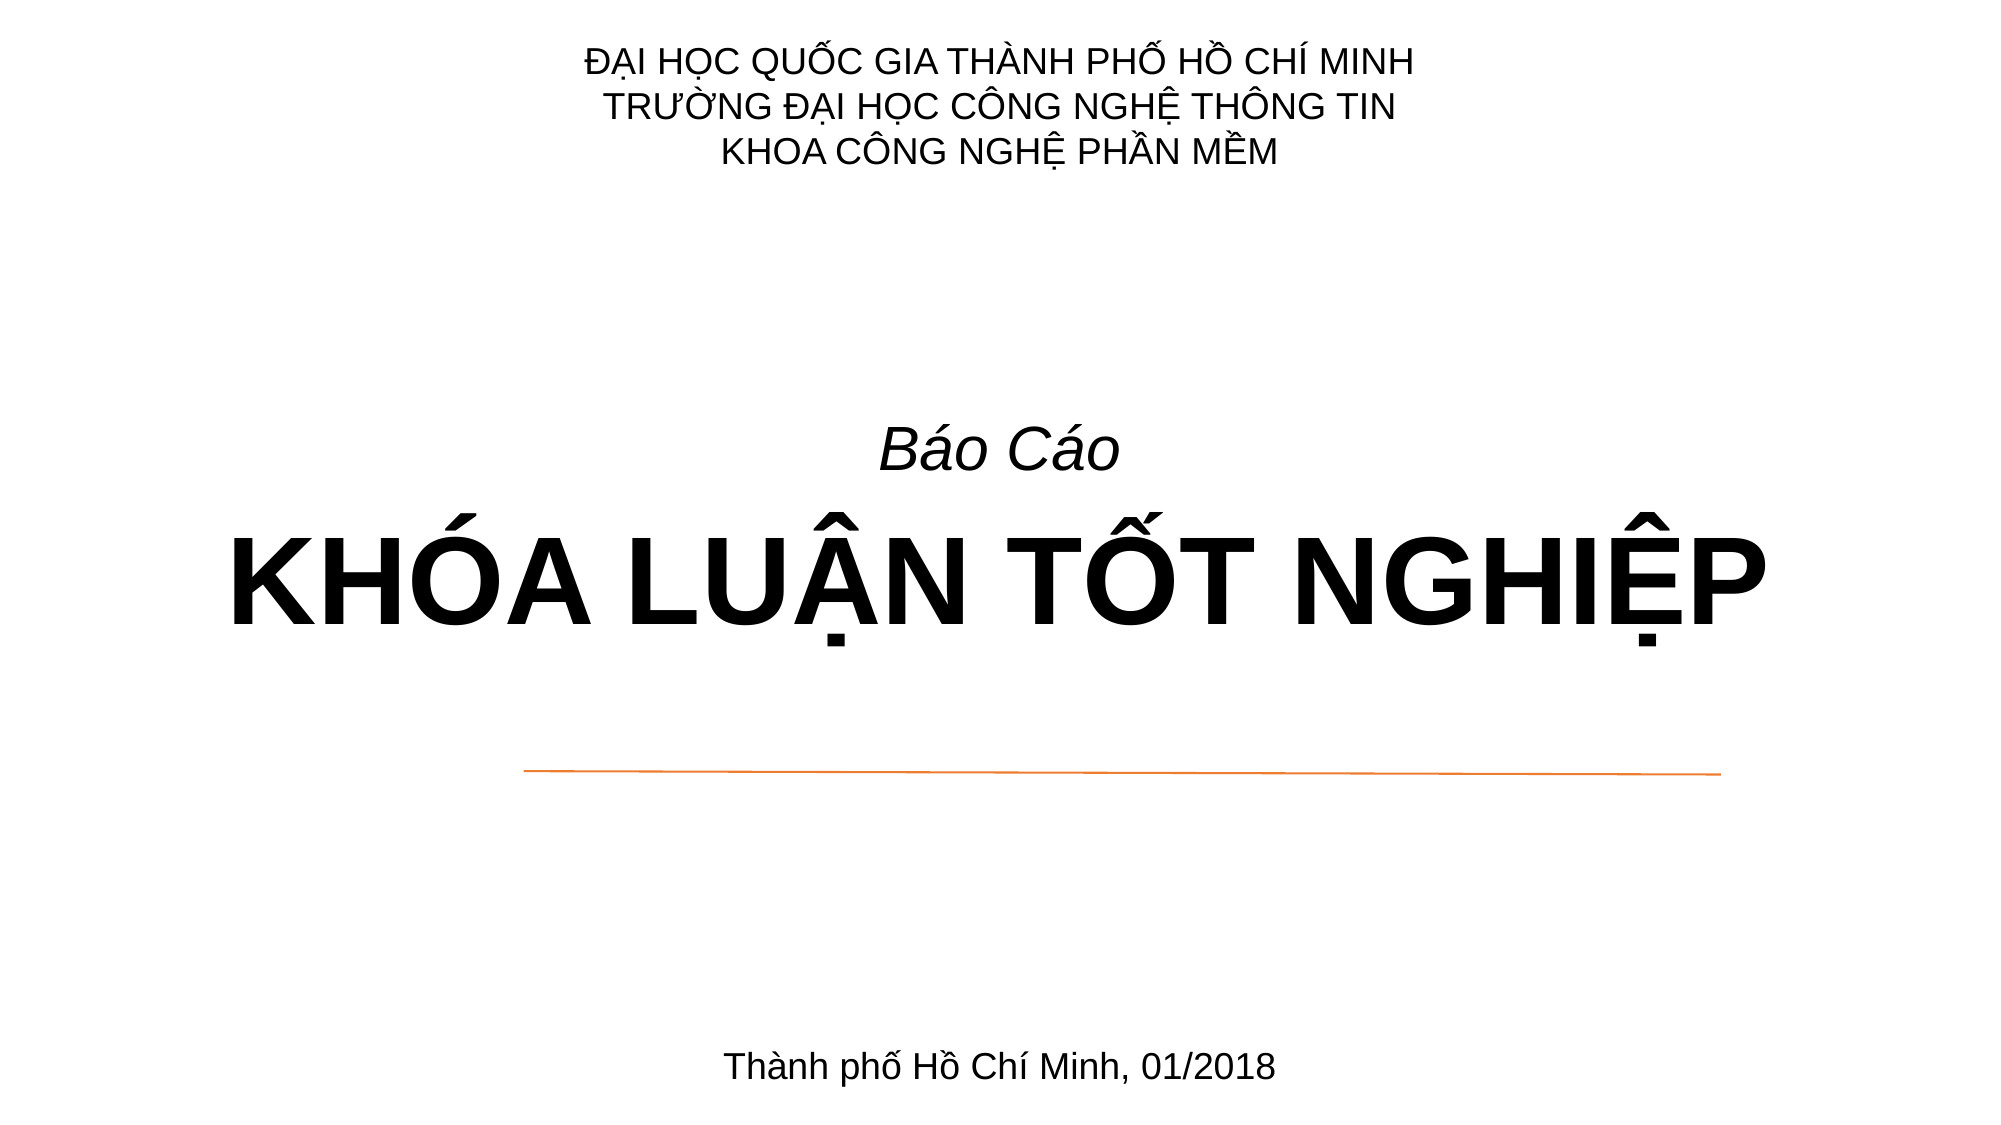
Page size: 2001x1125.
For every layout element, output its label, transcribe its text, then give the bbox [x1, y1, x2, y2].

text_box ĐẠI HỌC QUỐC GIA THÀNH PHỐ HỒ CHÍ MINH TRƯỜNG ĐẠI HỌC CÔNG NGHỆ THÔNG TIN KHOA CÔNG NGHỆ PHẦN MỀM [569, 29, 1431, 180]
text_box KHÓA LUẬN TỐT NGHIỆP [212, 491, 1788, 657]
text_box Báo Cáo [863, 400, 1137, 491]
text_box Thành phố Hồ Chí Minh, 01/2018 [708, 1034, 1292, 1095]
